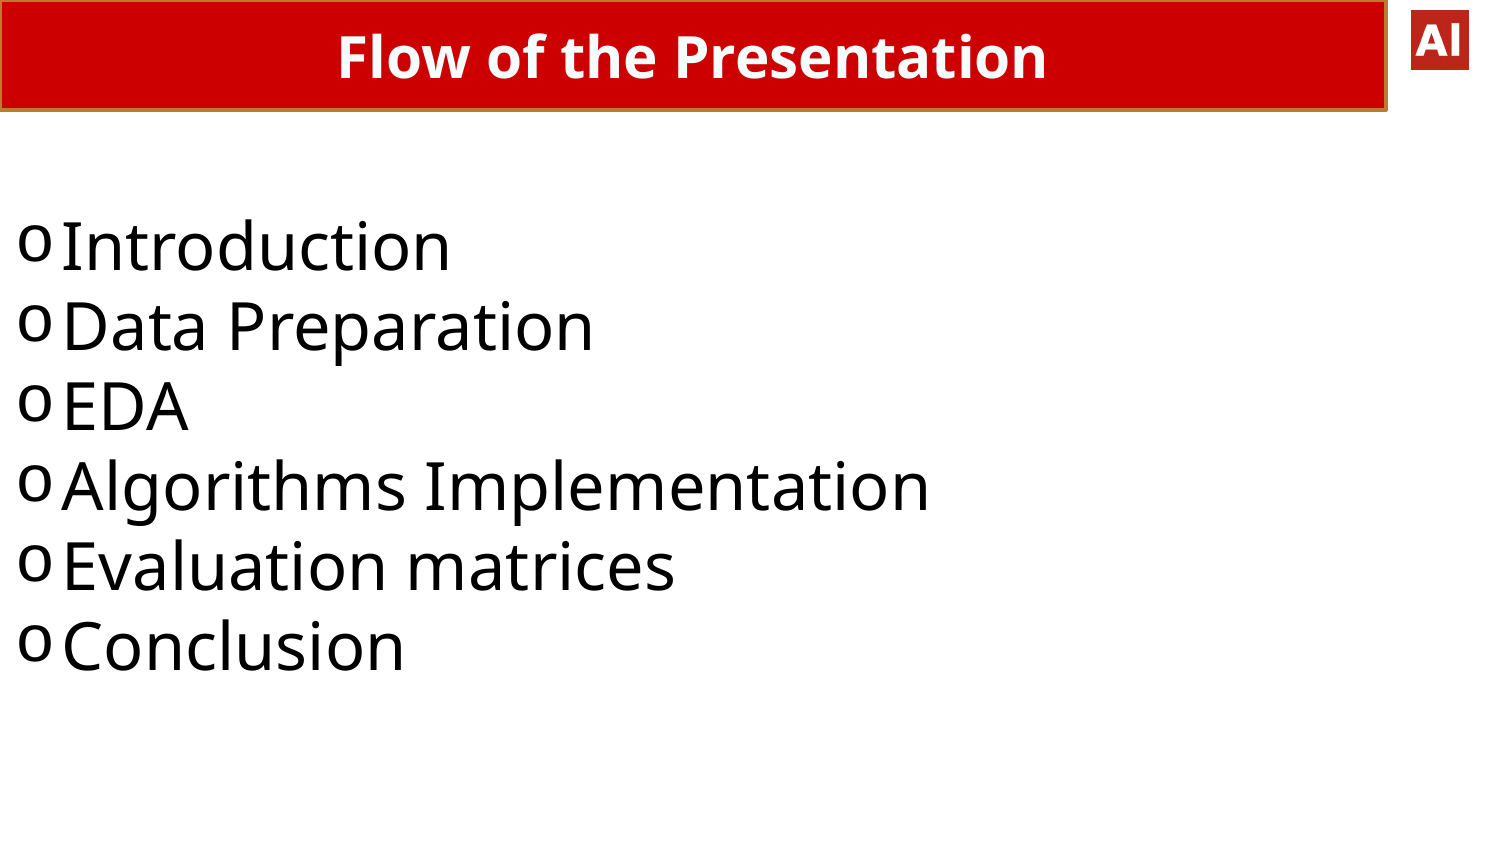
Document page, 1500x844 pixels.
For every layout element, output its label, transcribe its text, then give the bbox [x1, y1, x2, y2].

text_box Introduction Data Preparation EDA Algorithms Implementation Evaluation matrices Conclusion [0, 196, 1487, 697]
text_box Flow of the Presentation [0, 0, 1387, 110]
picture [1411, 10, 1469, 70]
